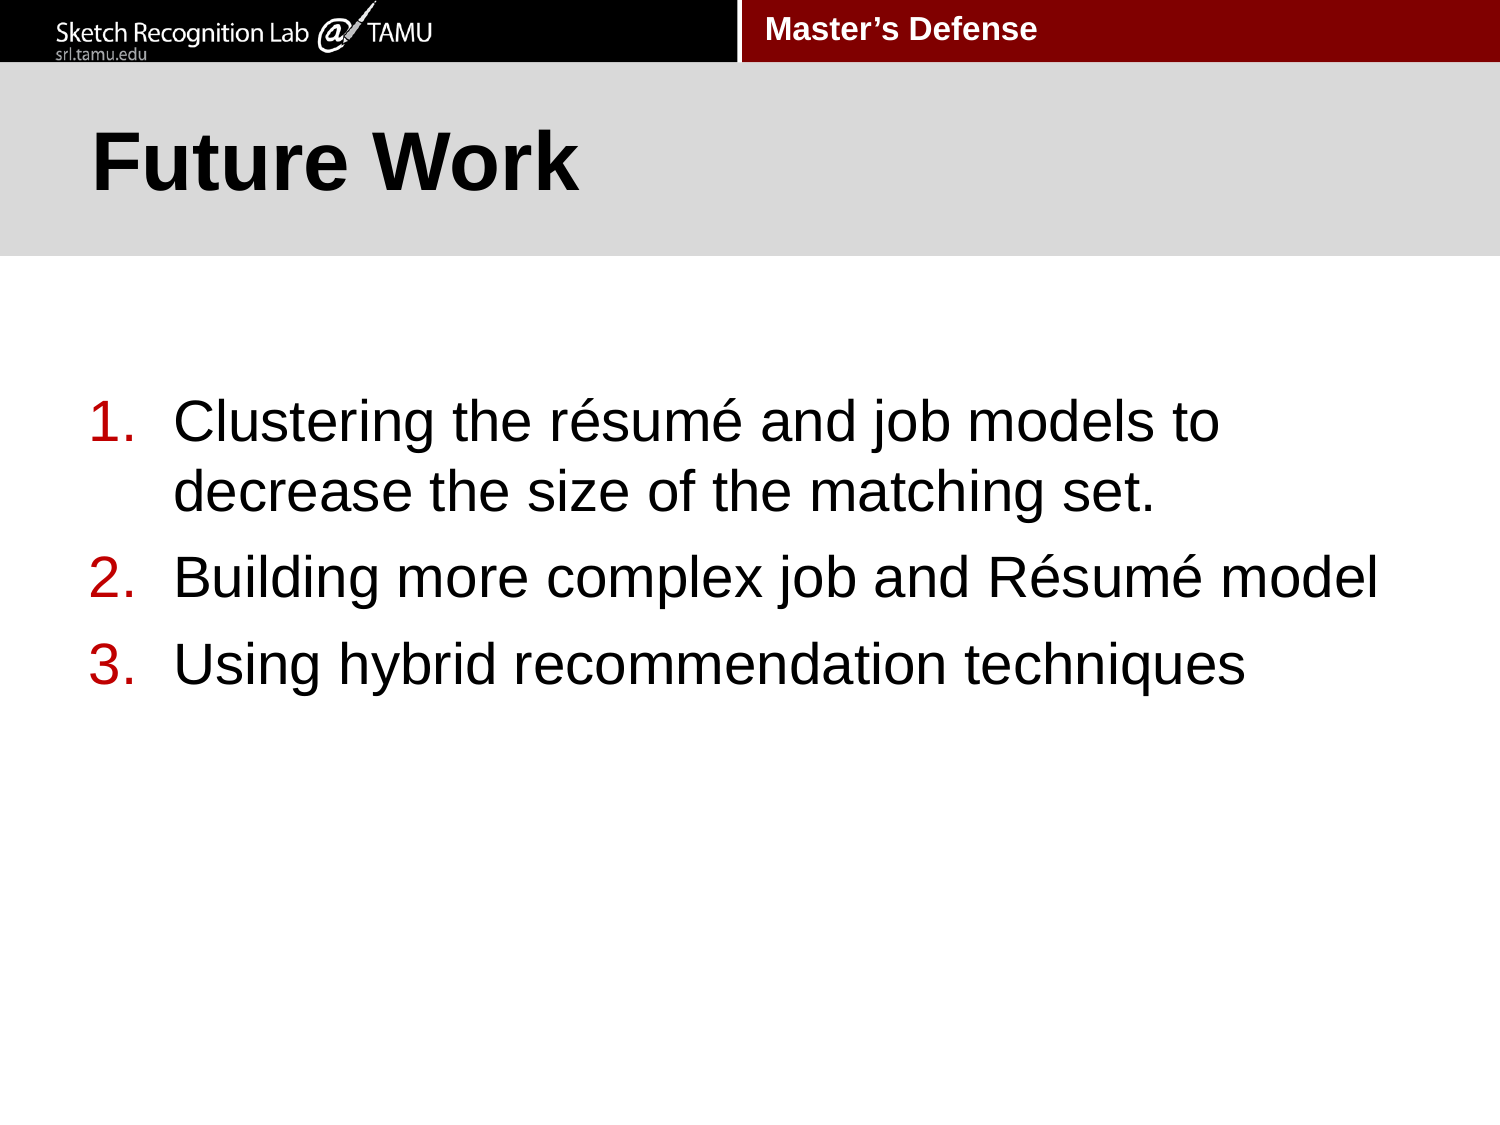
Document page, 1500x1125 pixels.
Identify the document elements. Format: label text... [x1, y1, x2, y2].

title Future Work [76, 99, 1427, 216]
list Clustering the résumé and job models to decrease the size of the matching set. Building more complex job and Résumé model Using hybrid recommendation techniques [74, 375, 1424, 950]
picture [55, 0, 432, 64]
